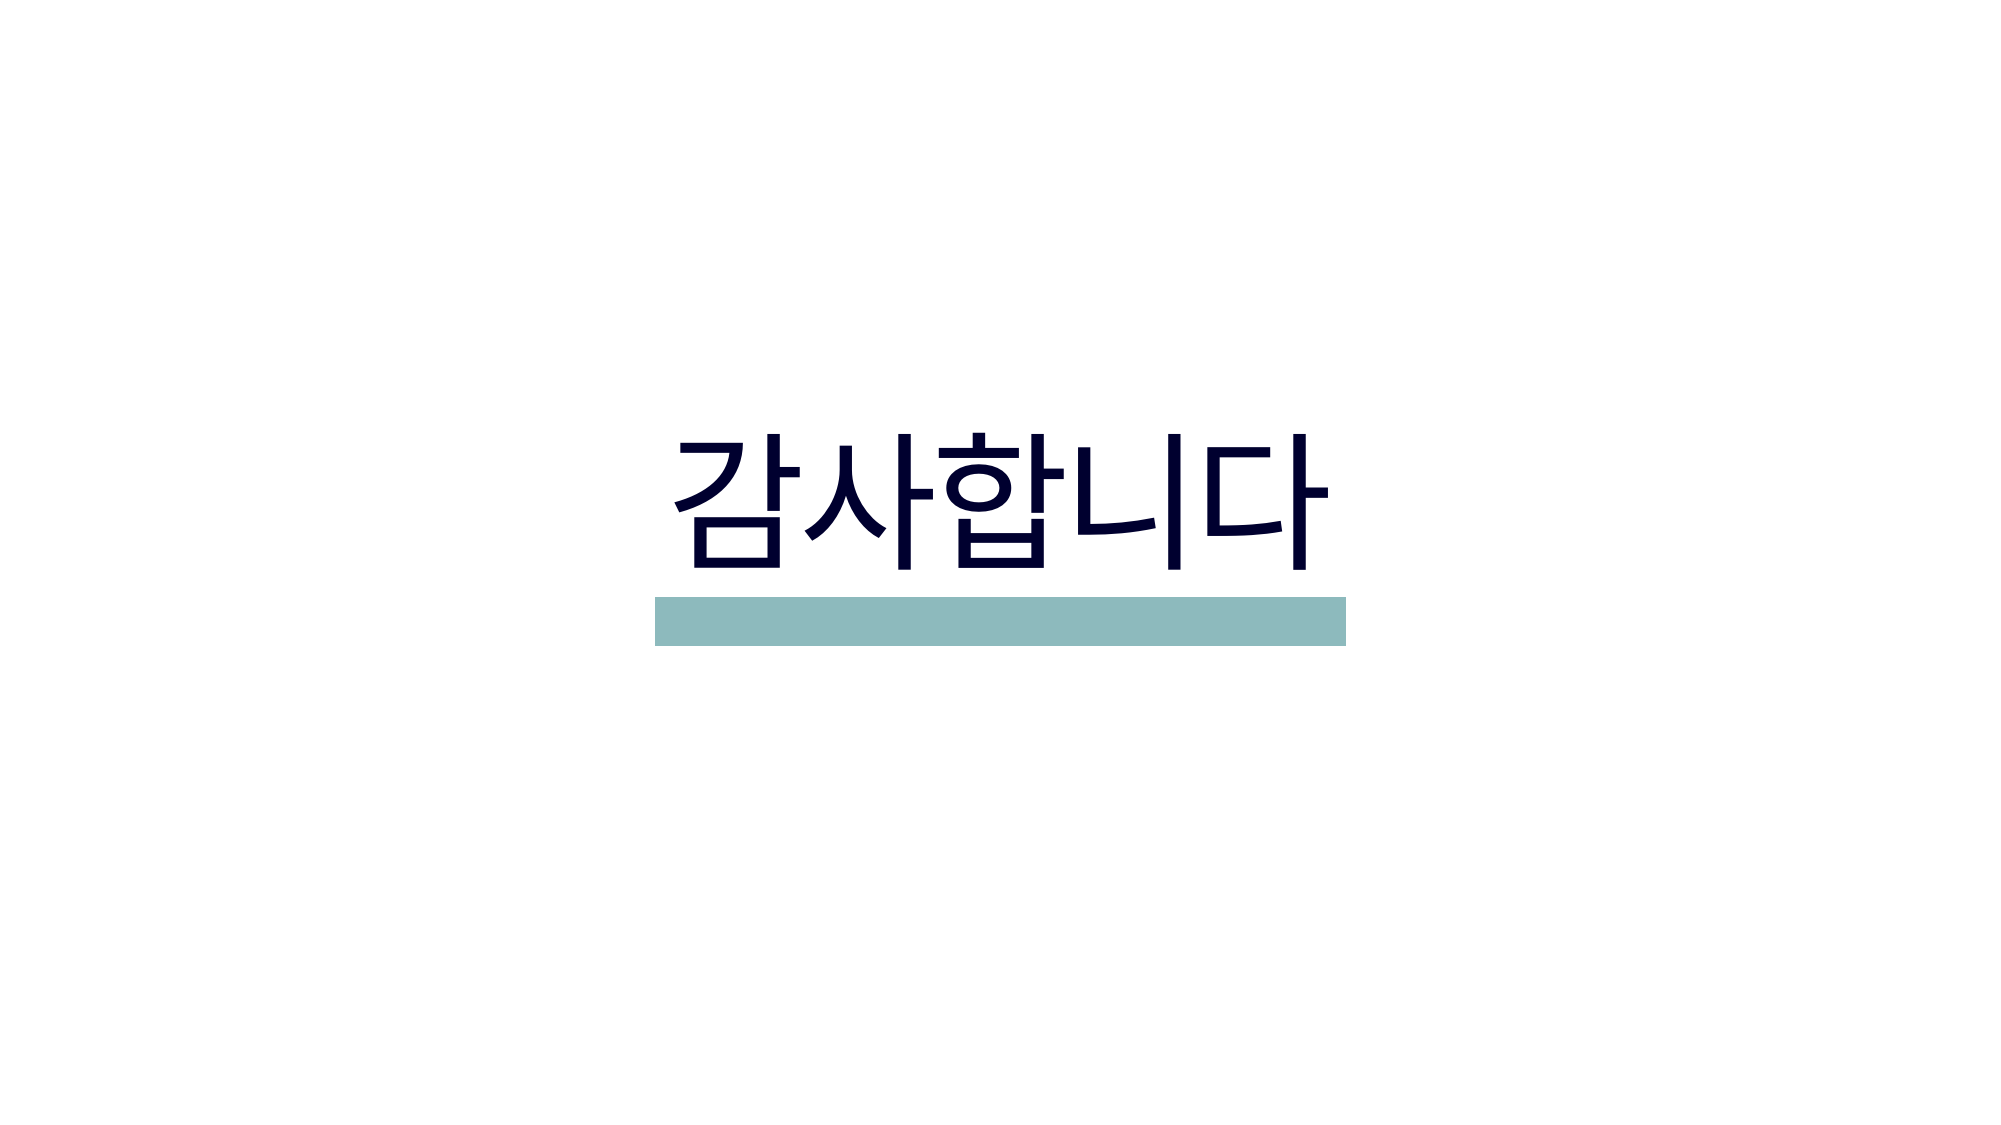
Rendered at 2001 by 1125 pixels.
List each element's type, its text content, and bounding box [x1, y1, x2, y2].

text_box 감사합니다 [652, 401, 1348, 597]
text_box [655, 597, 1346, 646]
